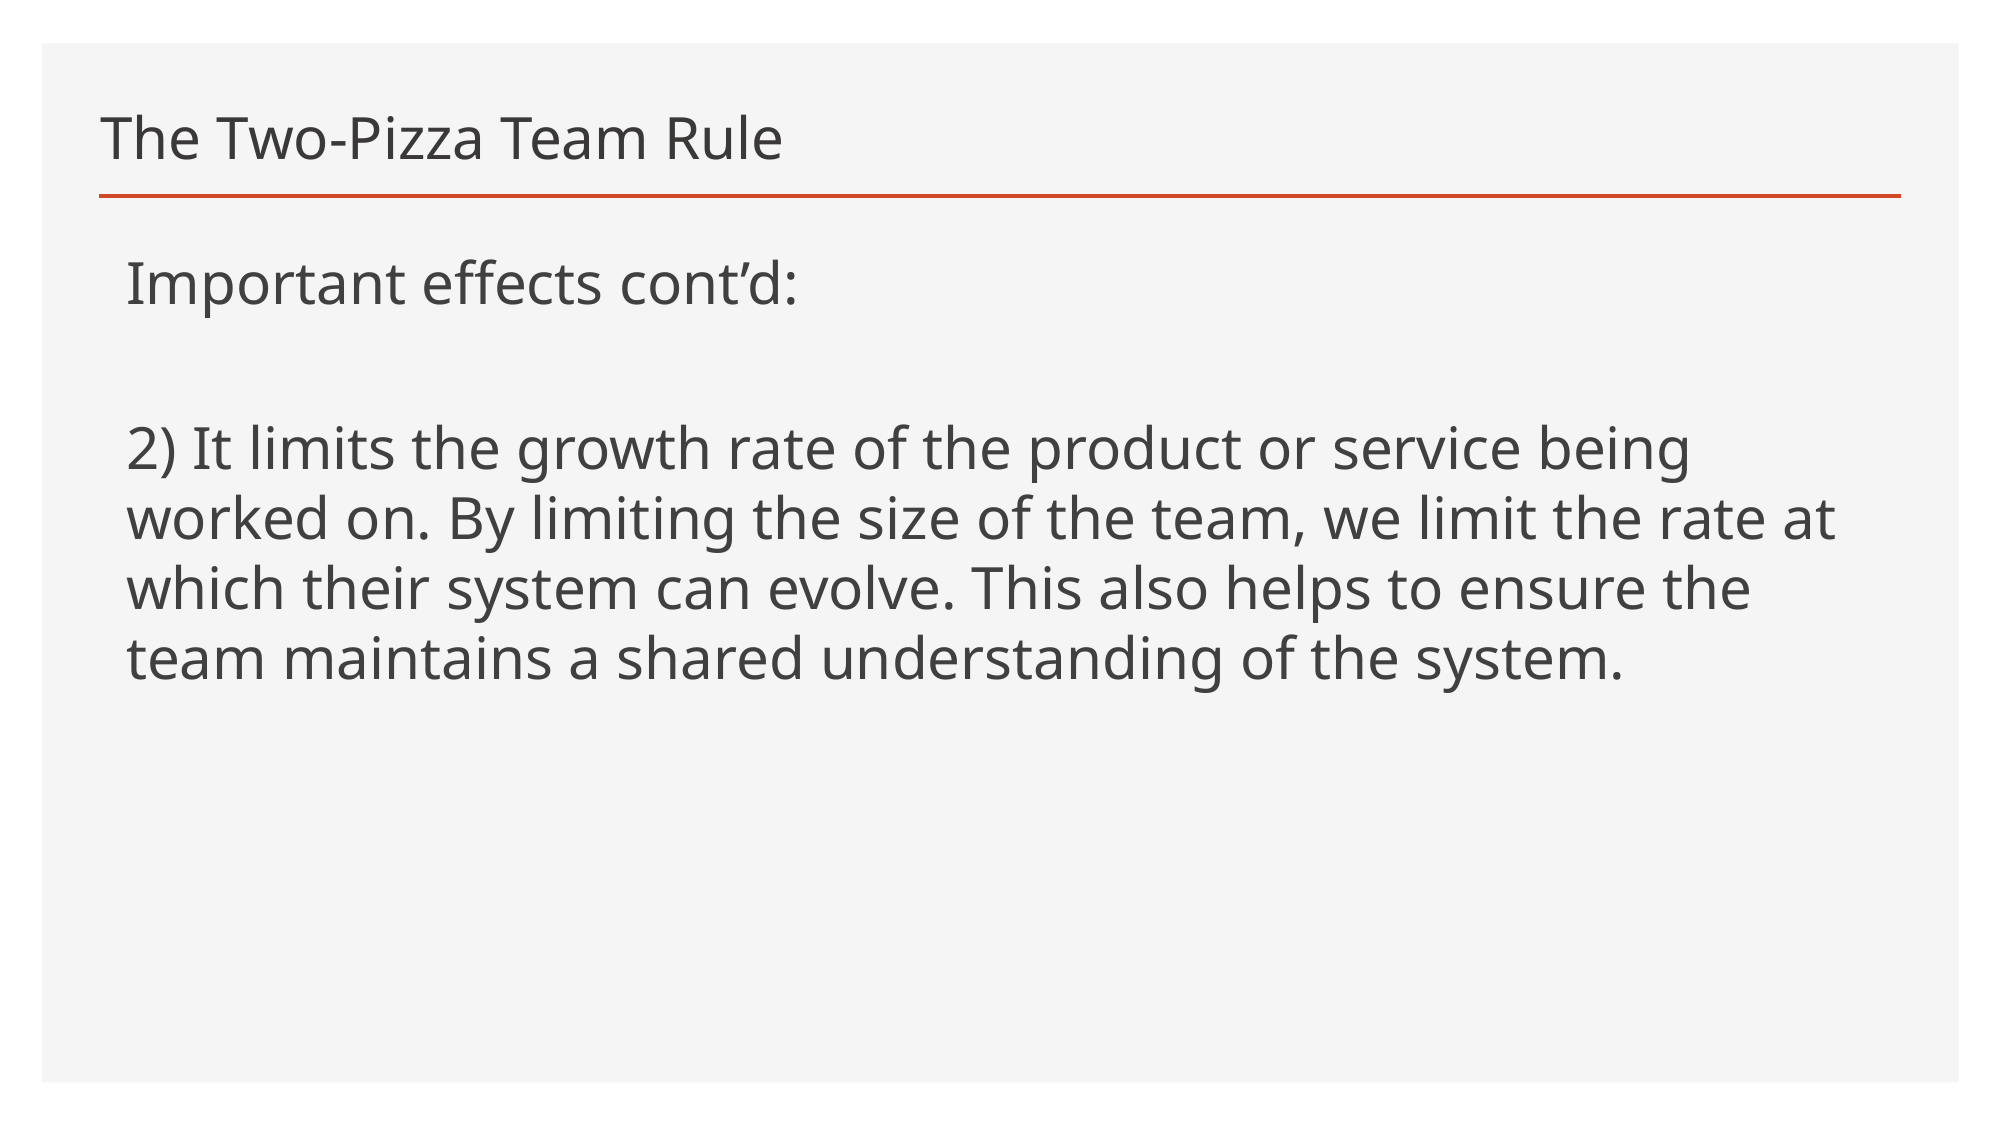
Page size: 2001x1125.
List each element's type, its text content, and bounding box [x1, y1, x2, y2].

text_box [88, 238, 1627, 995]
title The Two-Pizza Team Rule [85, 73, 1214, 179]
text_box Important effects cont’d: 2) It limits the growth rate of the product or service being worked on. By limiting the size of the team, we limit the rate at which their system can evolve. This also helps to ensure the team maintains a shared understanding of the system. [111, 238, 1903, 699]
